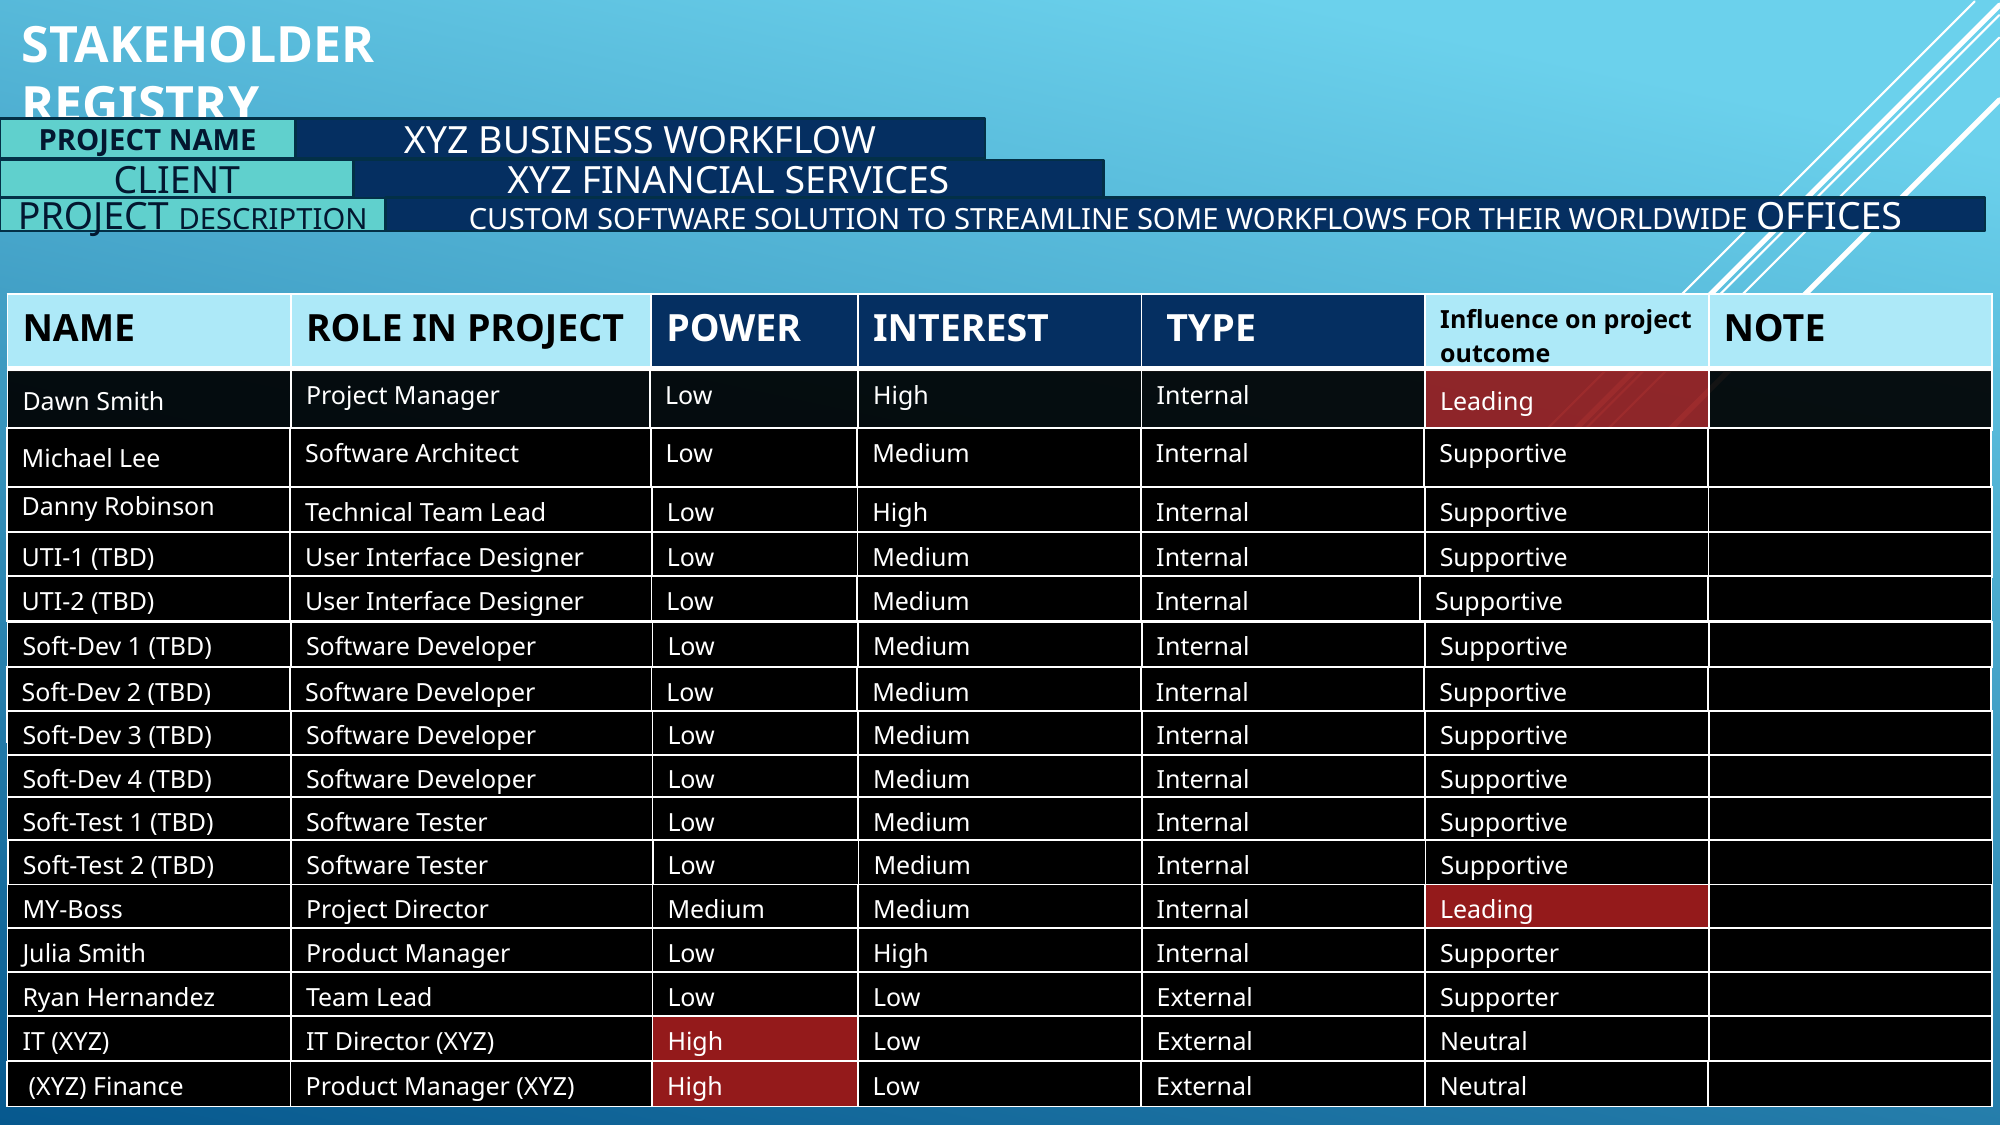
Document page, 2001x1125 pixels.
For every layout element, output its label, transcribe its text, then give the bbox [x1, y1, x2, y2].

table_header High [859, 371, 1141, 427]
table_header [1710, 371, 1991, 427]
table_header NOTE [1710, 295, 1991, 366]
table_header TYPE [1142, 295, 1424, 366]
table_header Low [859, 1017, 1141, 1060]
table_header High [653, 1062, 857, 1106]
table_header Low [653, 756, 857, 796]
table_header Low [653, 623, 857, 666]
table_header [1709, 577, 1991, 620]
table_header [1710, 929, 1991, 971]
table_header Internal [1142, 533, 1424, 575]
table_header Julia Smith [8, 929, 290, 971]
table_header Supportive [1426, 533, 1708, 575]
table_header Danny Robinson [8, 488, 289, 531]
text_box XYZ BUSINESS WORKFLOW [294, 117, 986, 160]
table_header Internal [1143, 798, 1424, 839]
table_header [1710, 712, 1991, 754]
table_header [1709, 533, 1991, 575]
table_header Low [652, 668, 856, 710]
table_header Low [653, 929, 857, 971]
table_header Internal [1142, 488, 1424, 531]
table_header Ryan Hernandez [8, 973, 290, 1015]
table_header Medium [859, 841, 1141, 884]
table_header UTI-2 (TBD) [8, 577, 289, 620]
table_header Supportive [1426, 841, 1708, 884]
text_box CLIENT [0, 159, 352, 196]
table_header Software Architect [291, 429, 650, 486]
text_box PROJECT DESCRIPTION [0, 196, 384, 232]
table_header Project Manager [292, 371, 649, 427]
table_header Dawn Smith [8, 371, 290, 427]
table_header Medium [858, 577, 1140, 620]
table_header Medium [859, 885, 1141, 927]
table_header ROLE IN PROJECT [292, 295, 650, 366]
table_header [1710, 1017, 1991, 1060]
table_header Medium [653, 885, 857, 927]
table_header Soft-Dev 4 (TBD) [8, 756, 290, 796]
table_header User Interface Designer [291, 577, 651, 620]
table_header Medium [859, 712, 1141, 754]
table_header Soft-Dev 2 (TBD) [8, 668, 289, 710]
table_header Internal [1143, 841, 1425, 884]
table_header NAME [8, 295, 290, 366]
table_header Software Tester [292, 798, 652, 839]
table_header Medium [858, 668, 1140, 710]
table_header Internal [1142, 668, 1423, 710]
table_header Supportive [1426, 488, 1708, 531]
table_header Supportive [1421, 577, 1707, 620]
table_header Influence on project outcome [1426, 295, 1708, 366]
text_box CUSTOM SOFTWARE SOLUTION TO STREAMLINE SOME WORKFLOWS FOR THEIR WORLDWIDE OFFICES [384, 196, 1986, 232]
table_header Supportive [1426, 756, 1708, 796]
table_header INTEREST [859, 295, 1141, 366]
table_header Medium [859, 623, 1141, 666]
table_header Leading [1426, 371, 1708, 427]
table_header Supporter [1426, 929, 1708, 971]
table_header Internal [1142, 577, 1419, 620]
table_header Low [654, 841, 858, 884]
table_header IT Director (XYZ) [292, 1017, 652, 1060]
table_header Low [653, 488, 857, 531]
table_header Medium [858, 429, 1140, 486]
table_header Supportive [1425, 668, 1707, 710]
table_header Internal [1143, 929, 1424, 971]
table_header Product Manager (XYZ) [291, 1062, 651, 1106]
table_header High [858, 488, 1140, 531]
table_header Neutral [1426, 1017, 1708, 1060]
table_header Medium [859, 798, 1141, 839]
table_header Low [653, 973, 857, 1015]
table_header [1710, 623, 1991, 666]
table_header Supportive [1426, 798, 1708, 839]
table_header Michael Lee [8, 429, 289, 486]
text_box STAKEHOLDER REGISTRY [7, 5, 601, 117]
table_header Soft-Test 2 (TBD) [9, 841, 290, 884]
table_header Product Manager [292, 929, 652, 971]
table_header UTI-1 (TBD) [8, 533, 289, 575]
text_box XYZ FINANCIAL SERVICES [352, 159, 1105, 199]
table_header Internal [1142, 429, 1423, 486]
table_header [1710, 841, 1992, 884]
table_header Low [859, 1062, 1140, 1106]
table_header Internal [1143, 712, 1424, 754]
table_header Soft-Dev 3 (TBD) [8, 712, 290, 754]
table_header Soft-Test 1 (TBD) [8, 798, 290, 839]
table_header Internal [1143, 756, 1424, 796]
table_header POWER [652, 295, 857, 366]
table_header Internal [1142, 371, 1424, 427]
table_header [1709, 668, 1990, 710]
table_header External [1143, 973, 1424, 1015]
table_header Team Lead [292, 973, 652, 1015]
table_header Supportive [1425, 429, 1707, 486]
table_header Technical Team Lead [291, 488, 651, 531]
table_header Supportive [1426, 623, 1708, 666]
table_header IT (XYZ) [8, 1017, 290, 1060]
table_header External [1143, 1017, 1424, 1060]
table_header Low [653, 798, 857, 839]
table_header [1710, 756, 1991, 796]
table_header Software Developer [292, 712, 652, 754]
table_header Low [652, 577, 856, 620]
table_header Low [653, 533, 857, 575]
table_header Internal [1143, 885, 1424, 927]
table_header [1710, 973, 1991, 1015]
table_header Low [653, 712, 857, 754]
table_header Software Tester [292, 841, 652, 884]
table_header Supportive [1426, 712, 1708, 754]
table_header Project Director [292, 885, 652, 927]
table_header [1710, 885, 1991, 927]
table_header Low [652, 429, 856, 486]
table_header Low [859, 973, 1141, 1015]
table_header [1710, 798, 1991, 839]
table_header Low [651, 371, 857, 427]
table_header High [859, 929, 1141, 971]
table_header Medium [859, 756, 1141, 796]
table_header Internal [1143, 623, 1424, 666]
table_header Software Developer [292, 756, 652, 796]
table_header MY-Boss [8, 885, 290, 927]
table_header Software Developer [291, 668, 651, 710]
table_header (XYZ) Finance [8, 1062, 290, 1106]
table_header [1709, 429, 1990, 486]
table_header Medium [858, 533, 1140, 575]
table_header [1709, 1062, 1991, 1106]
table_header Software Developer [292, 623, 652, 666]
text_box PROJECT NAME [0, 117, 294, 159]
table_header Supporter [1426, 973, 1708, 1015]
table_header High [653, 1017, 857, 1060]
table_header Leading [1426, 885, 1708, 927]
table_header Soft-Dev 1 (TBD) [8, 623, 290, 666]
table_header User Interface Designer [291, 533, 651, 575]
table_header [1709, 488, 1991, 531]
table_header Neutral [1426, 1062, 1707, 1106]
table_header External [1142, 1062, 1424, 1106]
